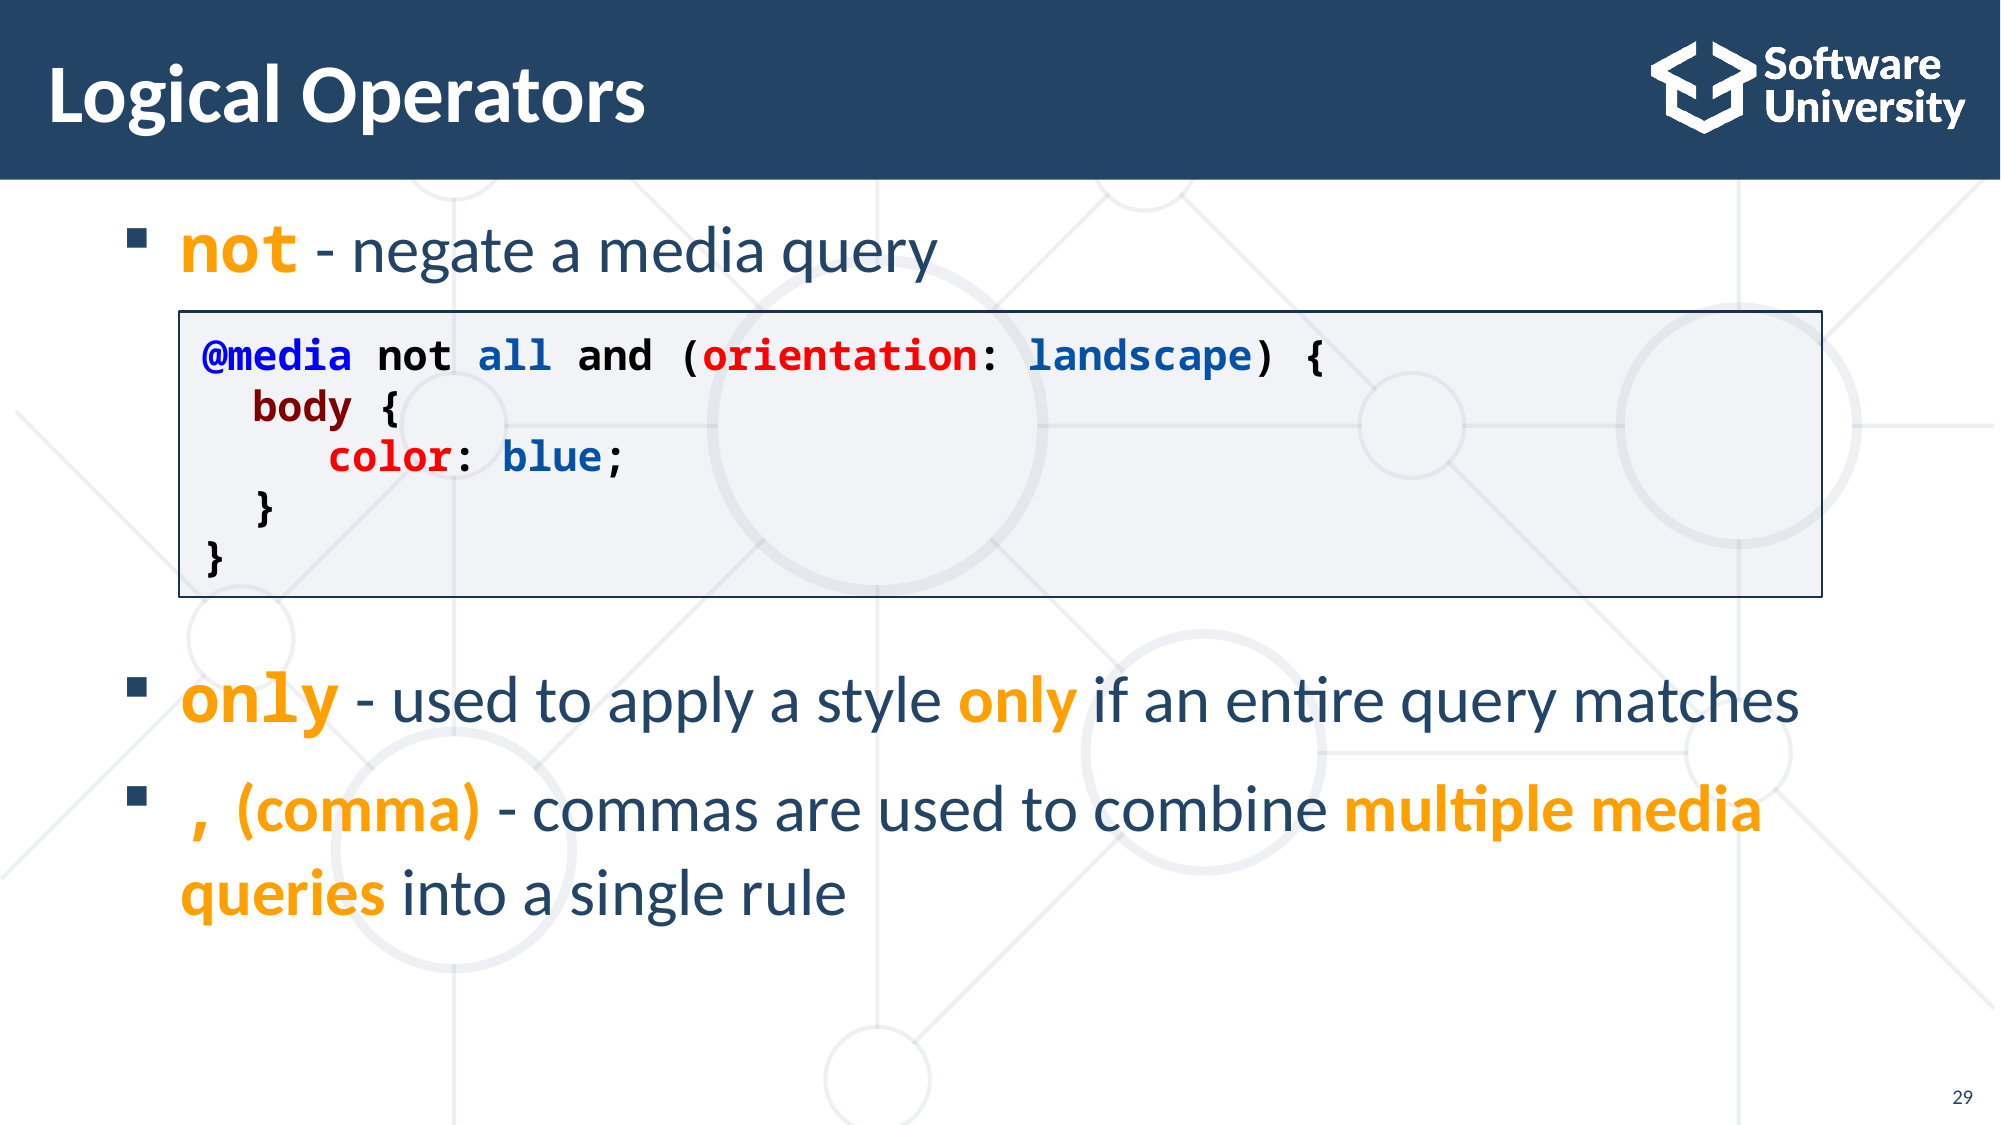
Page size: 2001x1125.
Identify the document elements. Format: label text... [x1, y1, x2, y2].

title Logical Operators [31, 16, 1625, 162]
list not - negate a media query only - used to apply a style only if an entire query matches , (comma) - commas are used to combine multiple media queries into a single rule [31, 196, 1970, 1104]
slide_number 29 [1927, 1067, 1989, 1117]
picture [1651, 41, 1966, 134]
text_box @media not all and (orientation: landscape) { body { color: blue; } } [178, 311, 1823, 597]
